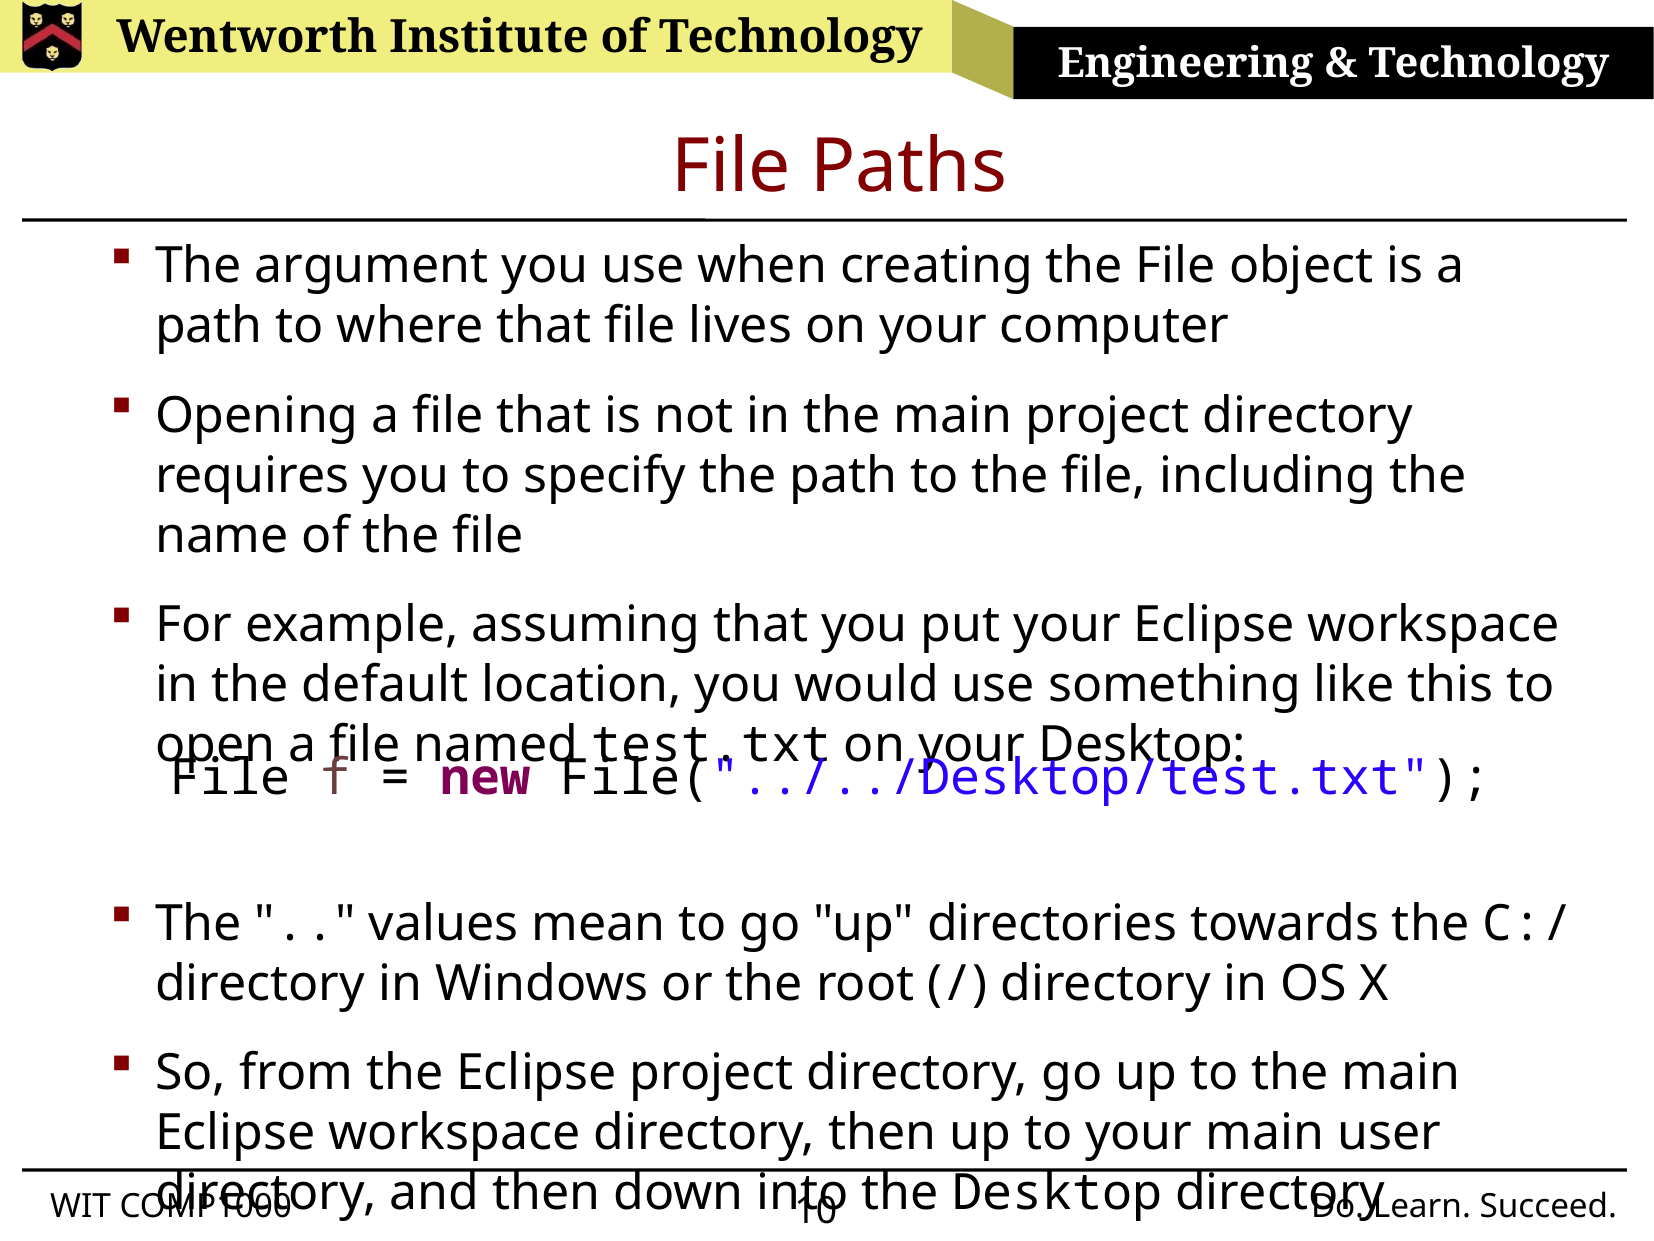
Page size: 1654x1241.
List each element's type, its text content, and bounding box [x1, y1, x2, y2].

title File Paths [201, 50, 1477, 232]
text_box File f = new File("../../Desktop/test.txt"); [155, 732, 1505, 812]
picture [22, 0, 82, 72]
list The argument you use when creating the File object is a path to where that file lives on your computer Opening a file that is not in the main project directory requires you to specify the path to the file, including the name of the file For example, assuming that you put your Eclipse workspace in the default location, you would use something like this to open a file named test.txt on your Desktop: The ".." values mean to go "up" directories towards the C:/ directory in Windows or the root (/) directory in OS X So, from the Eclipse project directory, go up to the main Eclipse workspace directory, then up to your main user directory, and then down into the Desktop directory [79, 232, 1580, 1108]
